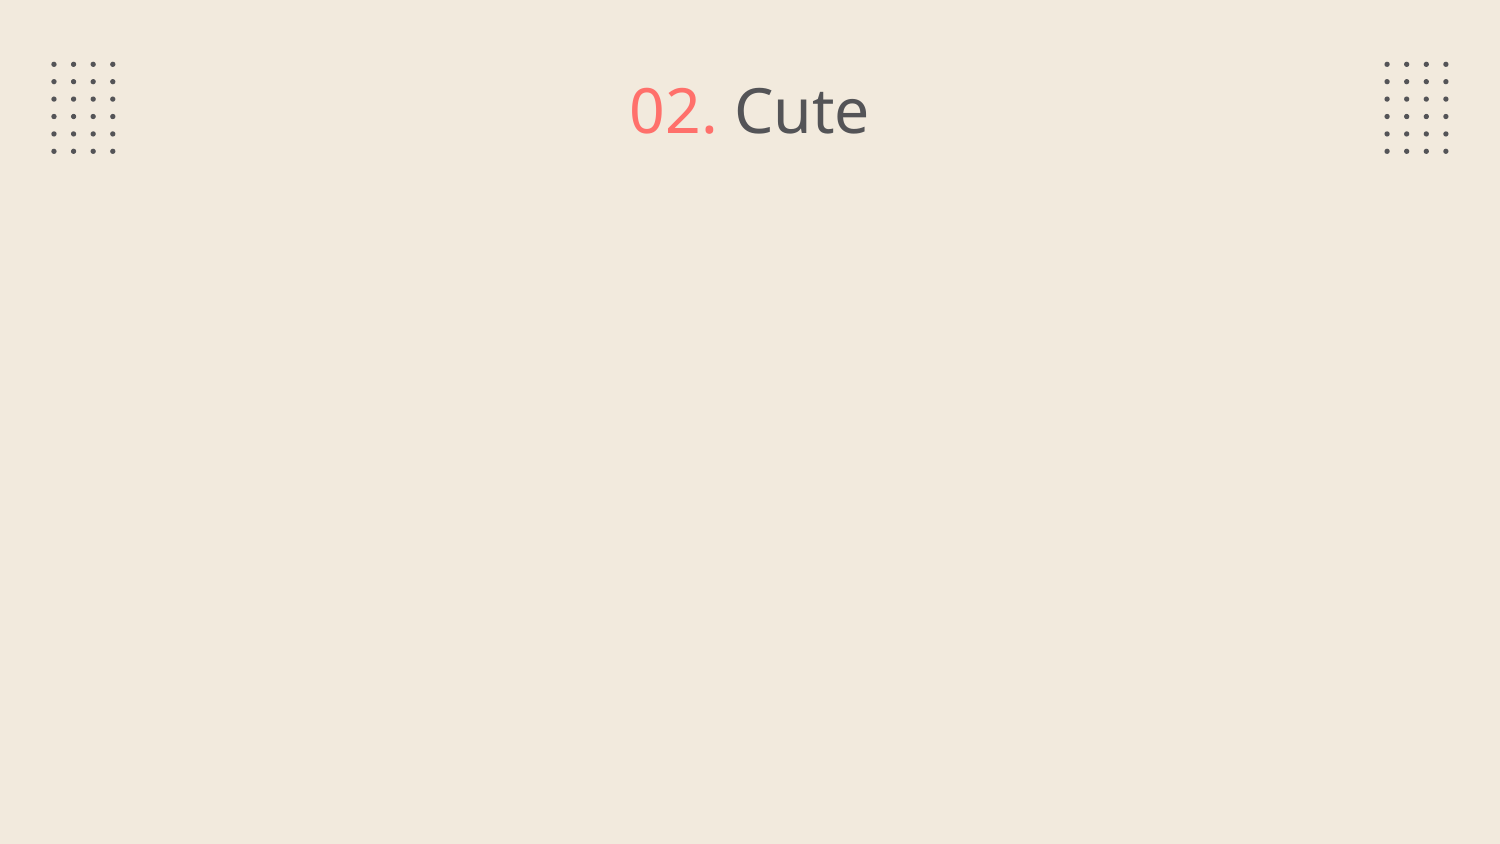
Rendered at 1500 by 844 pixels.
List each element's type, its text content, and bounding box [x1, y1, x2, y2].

title 02. Cute [118, 60, 1382, 155]
